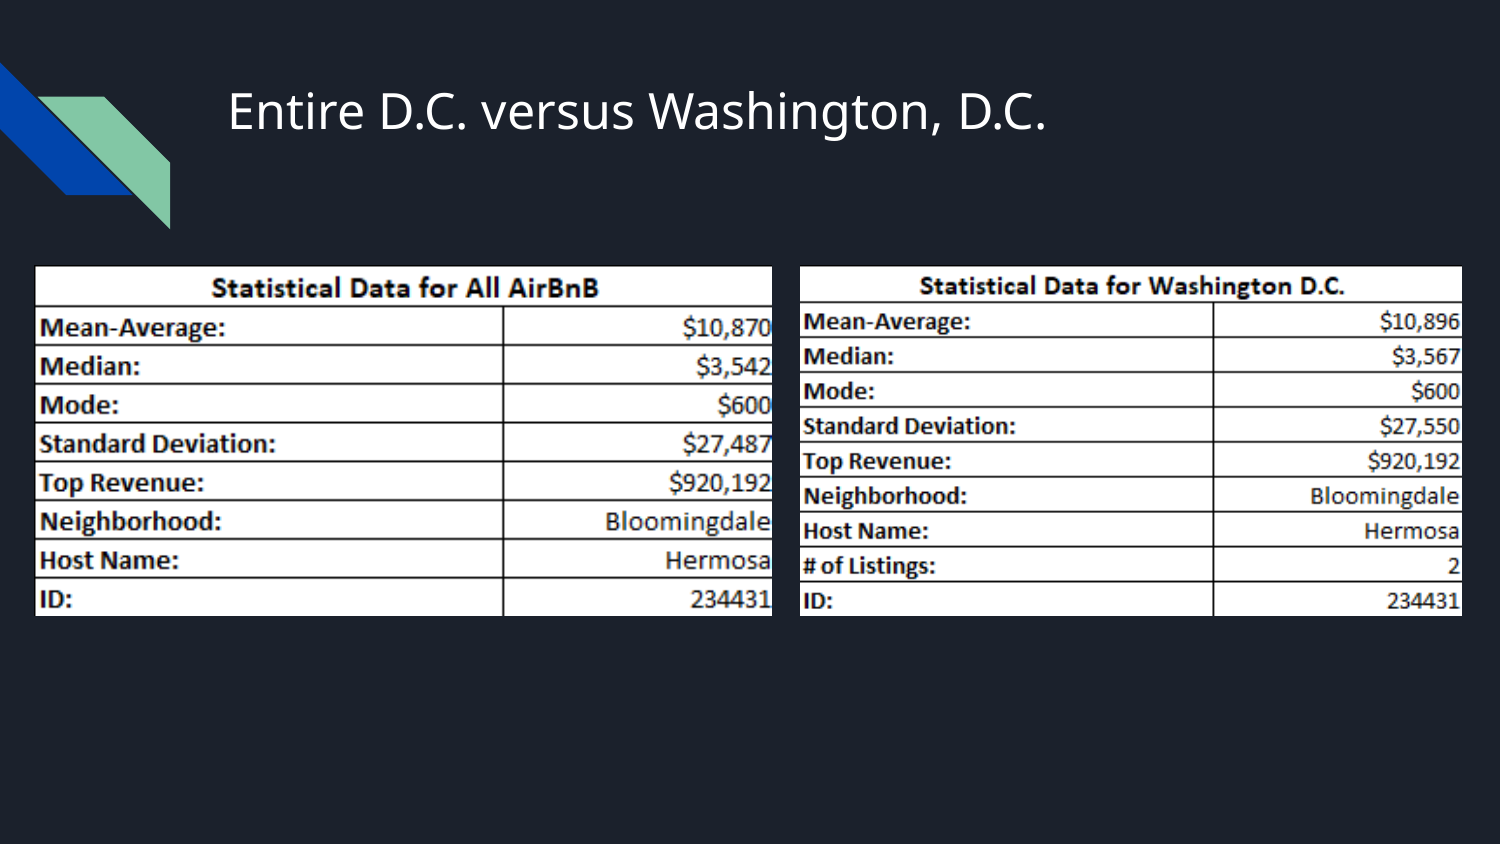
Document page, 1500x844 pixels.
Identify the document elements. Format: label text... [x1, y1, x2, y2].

title Entire D.C. versus Washington, D.C. [212, 64, 1368, 215]
picture [799, 264, 1463, 616]
picture [34, 264, 772, 616]
